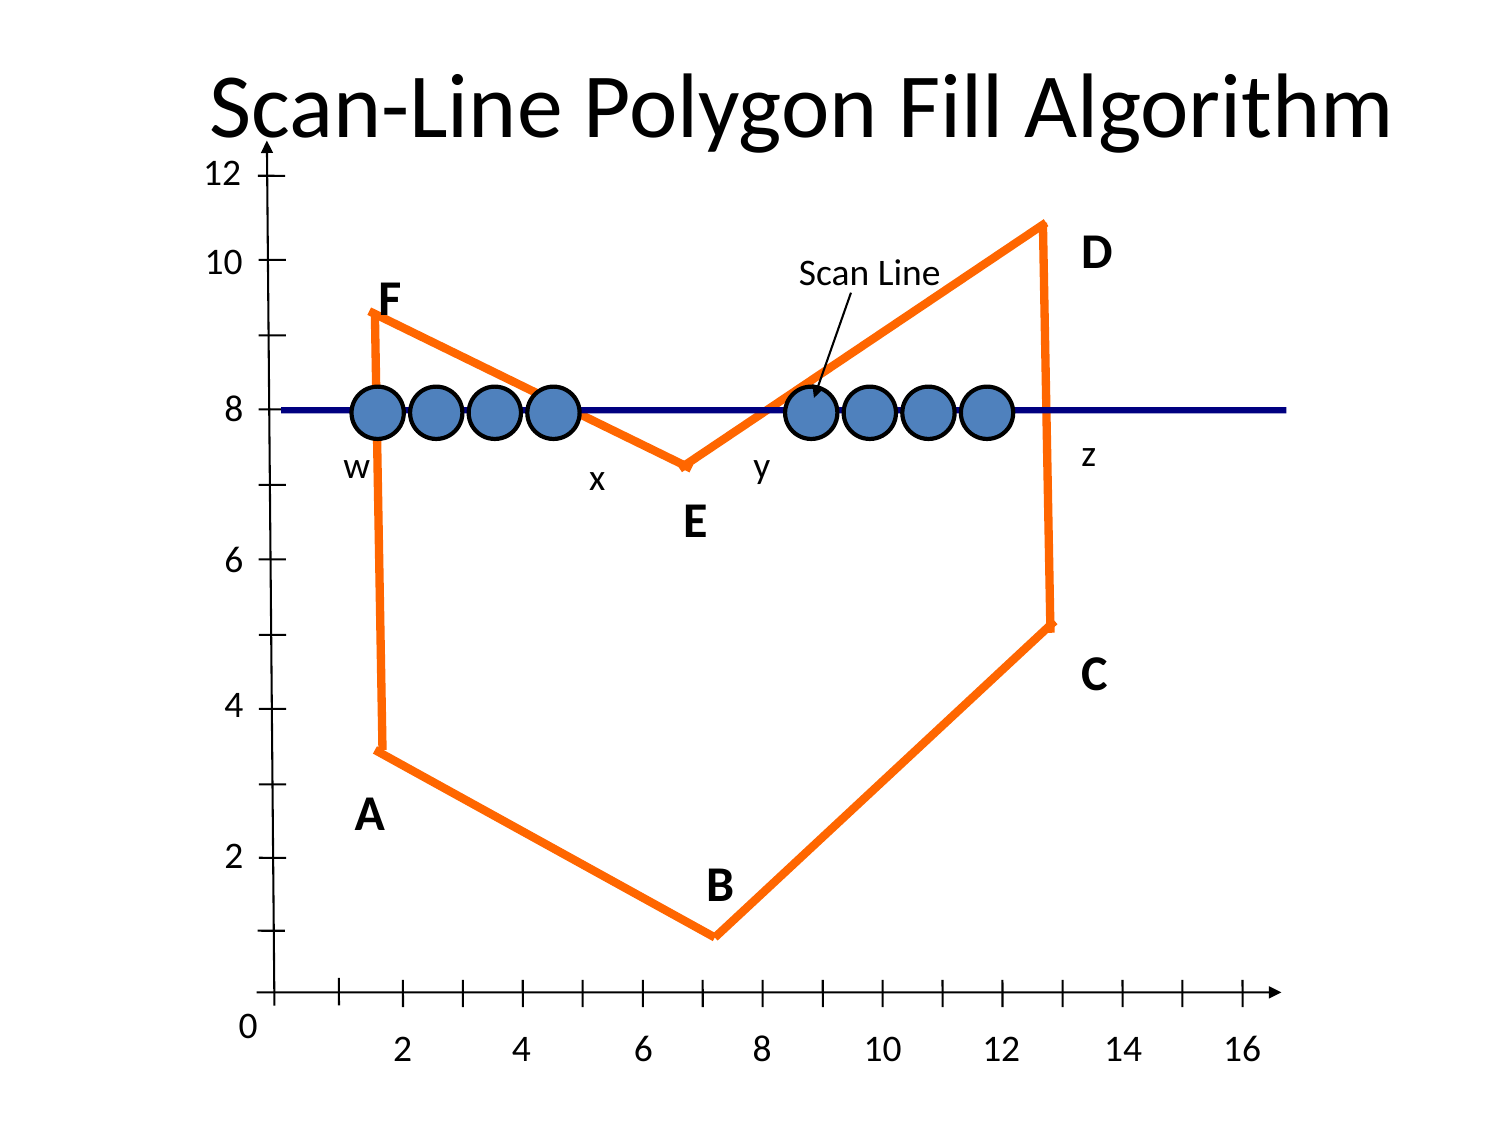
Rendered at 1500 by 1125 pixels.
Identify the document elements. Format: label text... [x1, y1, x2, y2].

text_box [187, 140, 1287, 1078]
title Scan-Line Polygon Fill Algorithm [104, 0, 1500, 203]
